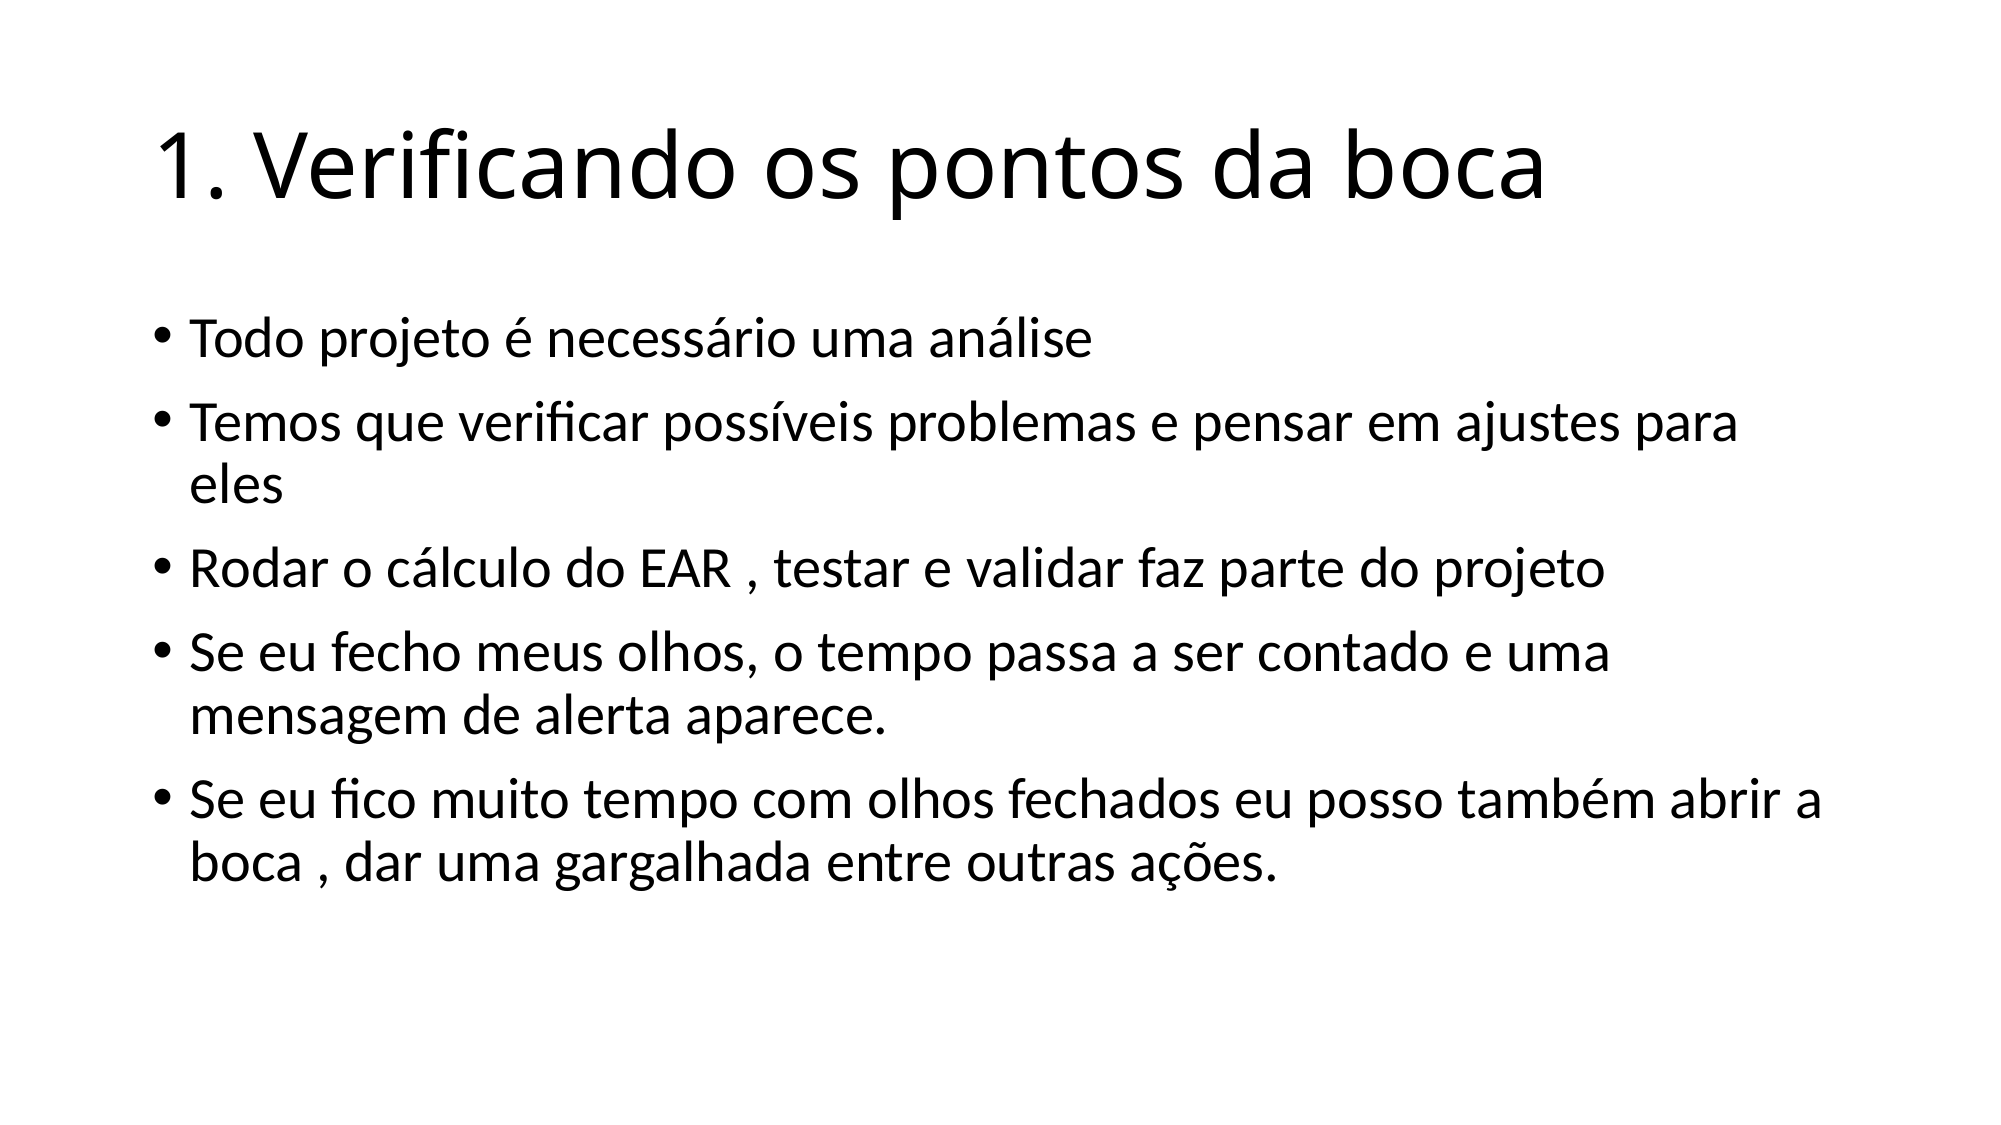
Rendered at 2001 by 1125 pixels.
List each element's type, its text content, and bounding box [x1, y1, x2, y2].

title 1. Verificando os pontos da boca [137, 59, 1863, 278]
list Todo projeto é necessário uma análise Temos que verificar possíveis problemas e pensar em ajustes para eles Rodar o cálculo do EAR , testar e validar faz parte do projeto Se eu fecho meus olhos, o tempo passa a ser contado e uma mensagem de alerta aparece. Se eu fico muito tempo com olhos fechados eu posso também abrir a boca , dar uma gargalhada entre outras ações. [137, 299, 1863, 1014]
